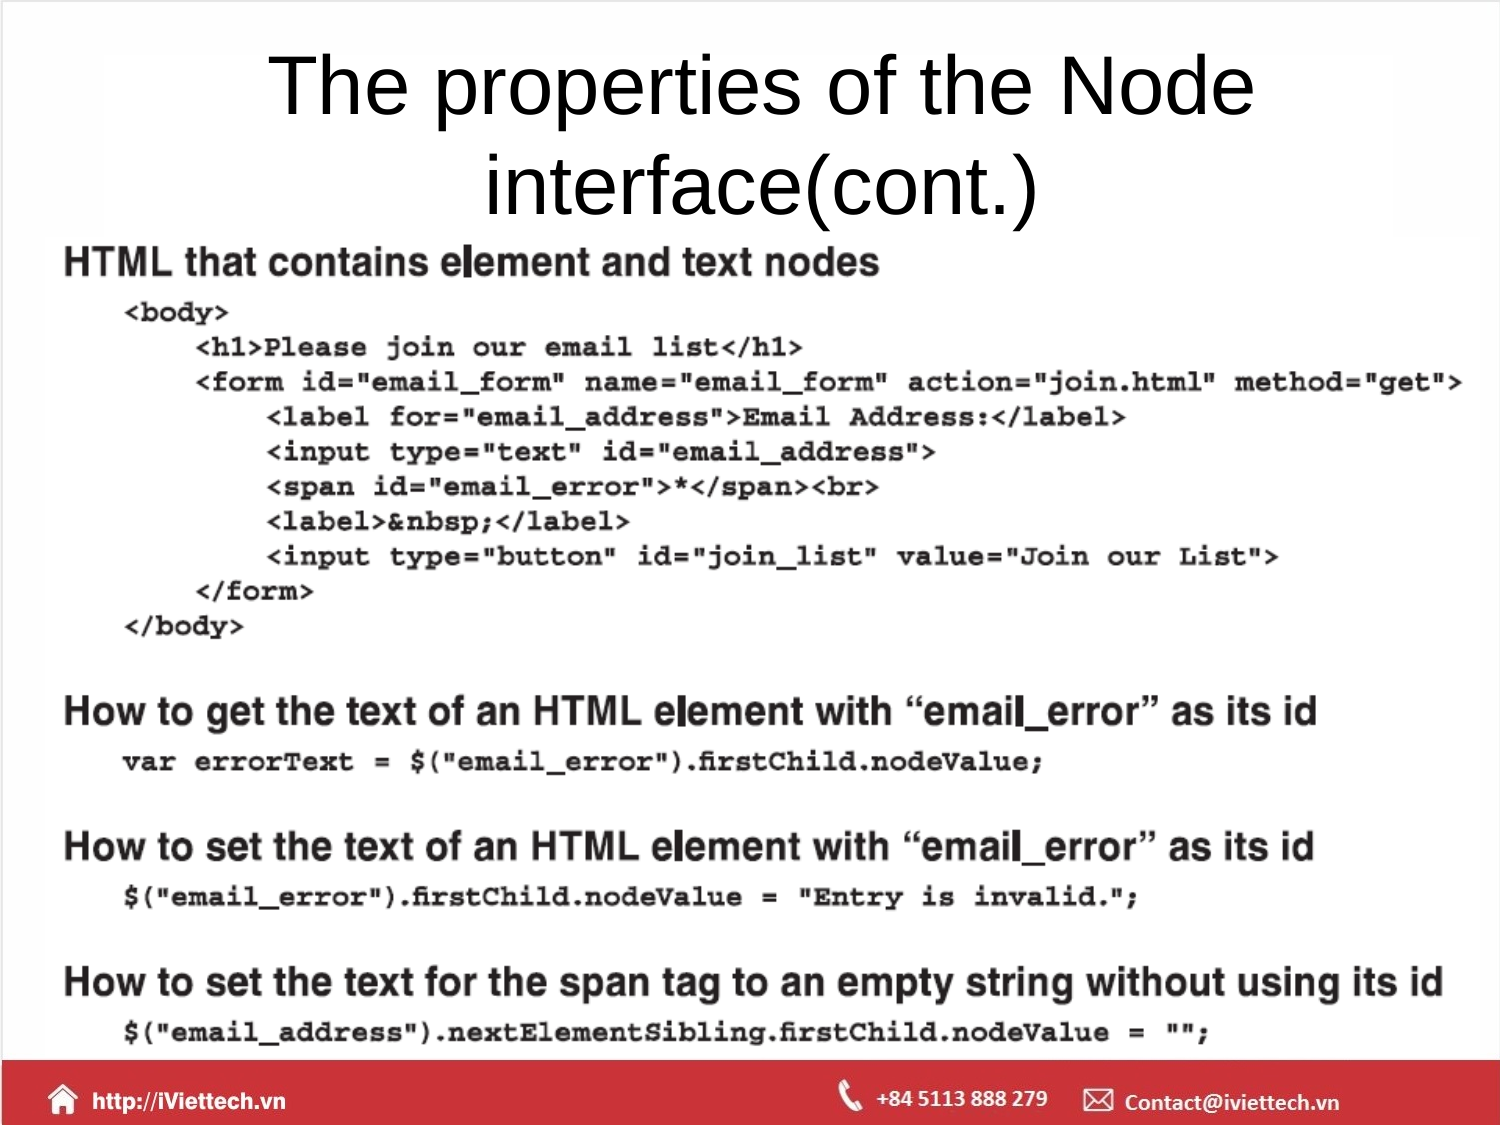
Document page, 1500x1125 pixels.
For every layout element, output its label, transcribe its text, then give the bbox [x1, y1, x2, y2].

title The properties of the Node interface(cont.) [74, 37, 1451, 226]
picture [0, 0, 1500, 1125]
